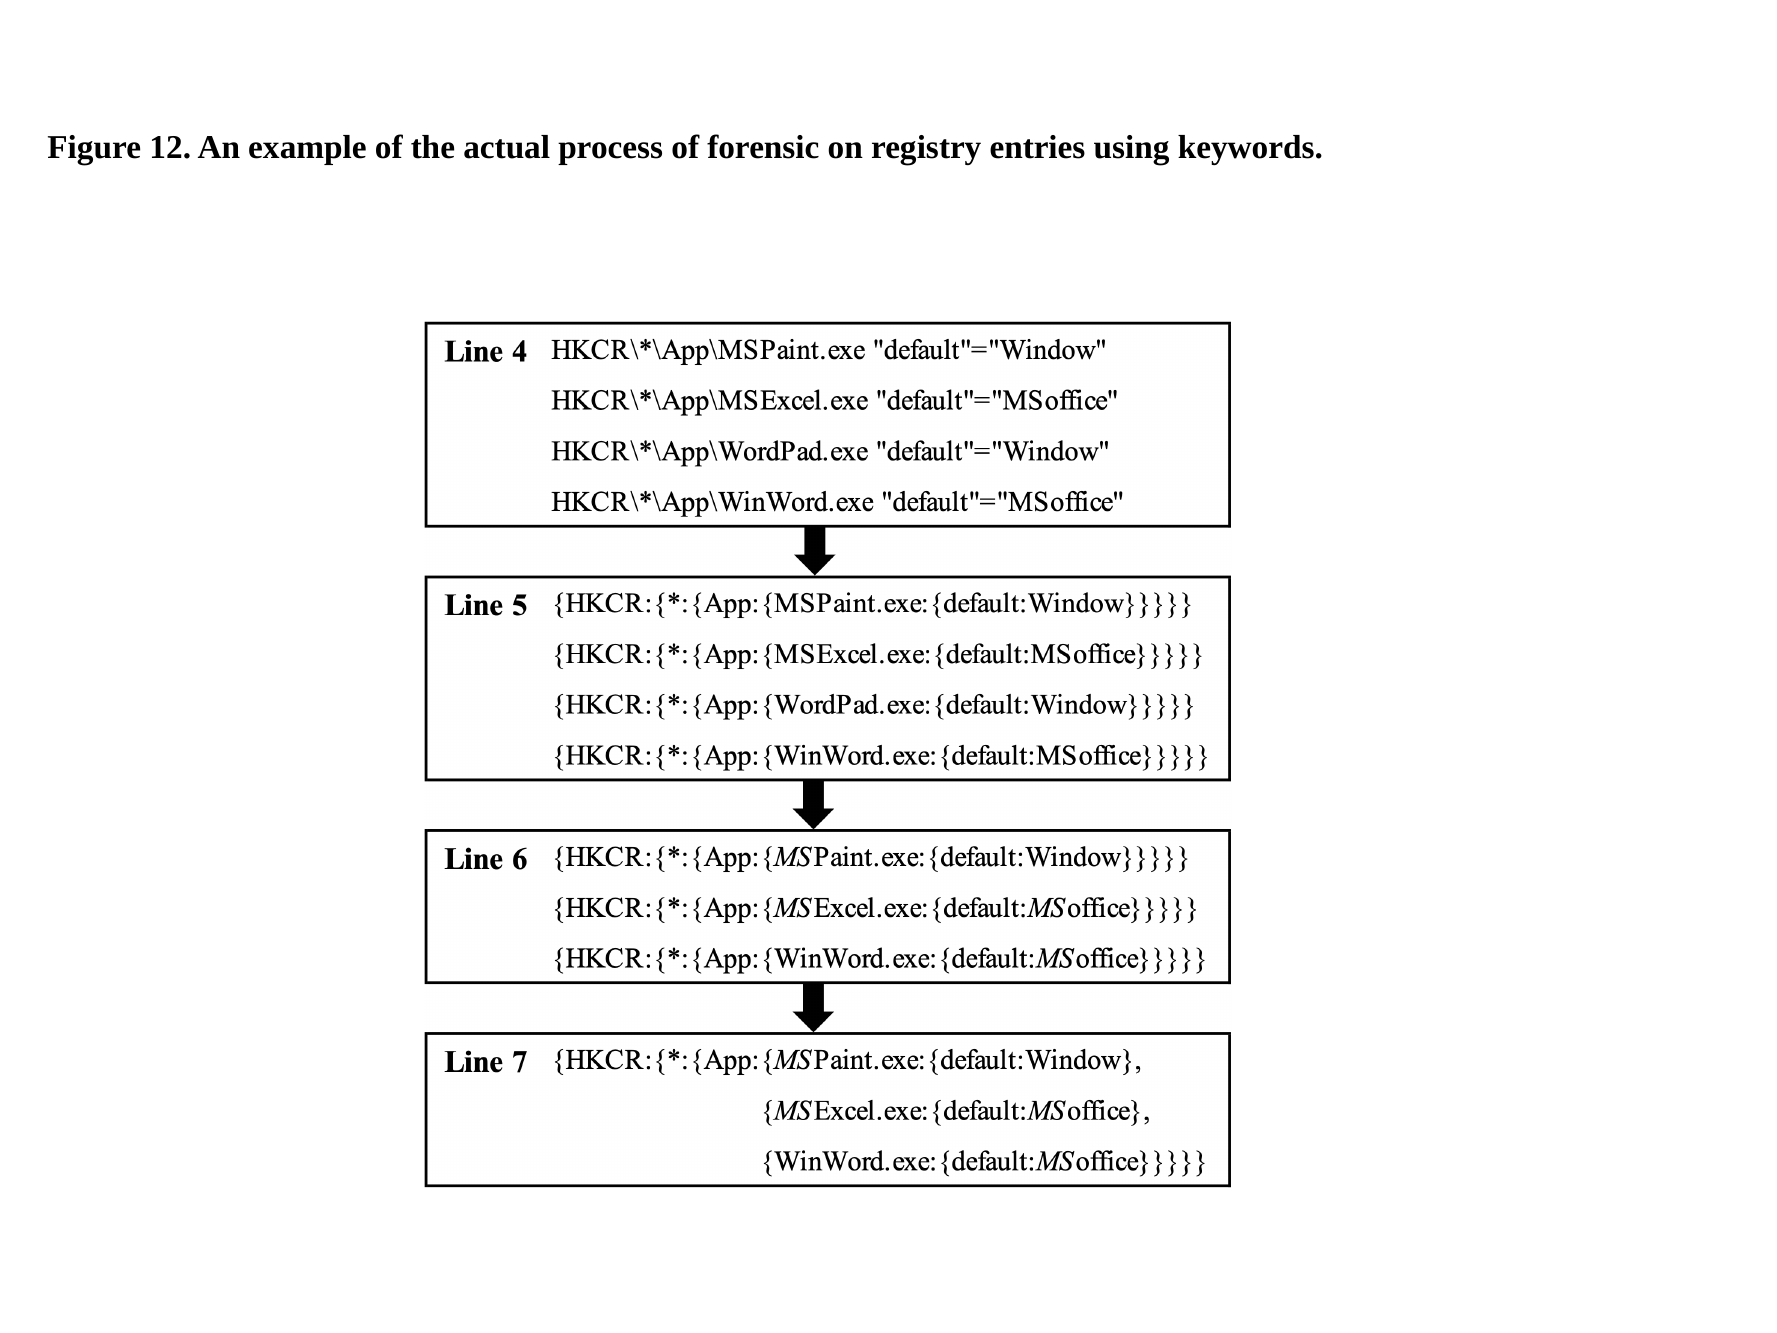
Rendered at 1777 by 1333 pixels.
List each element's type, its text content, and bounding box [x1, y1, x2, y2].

text_box Figure 12. An example of the actual process of forensic on registry entries using keywords. [32, 117, 1744, 173]
picture [424, 321, 1232, 1188]
